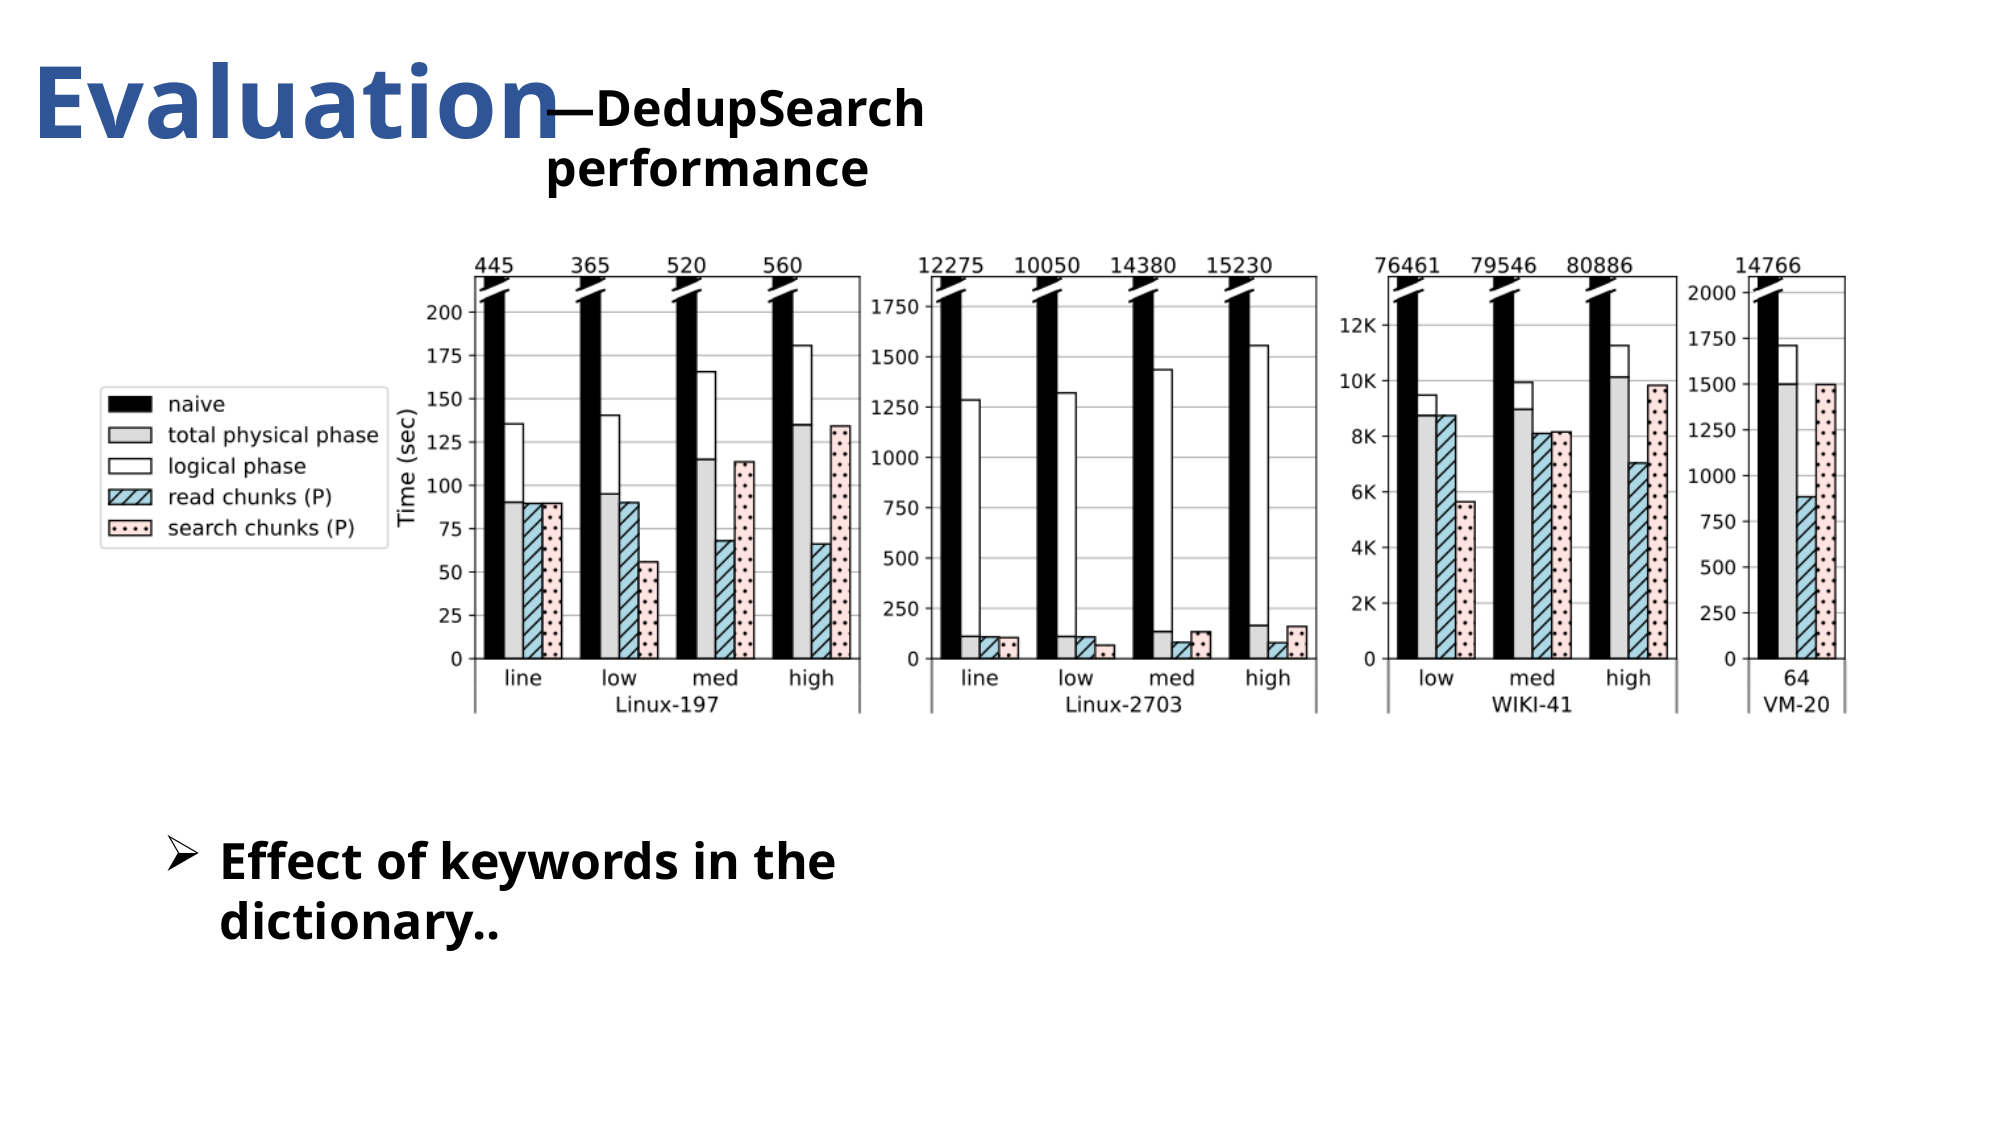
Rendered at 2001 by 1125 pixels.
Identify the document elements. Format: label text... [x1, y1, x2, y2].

picture [36, 251, 1921, 739]
text_box Effect of keywords in the dictionary.. [148, 822, 1050, 958]
text_box Evaluation [0, 31, 715, 167]
text_box —DedupSearch performance [530, 68, 1275, 204]
